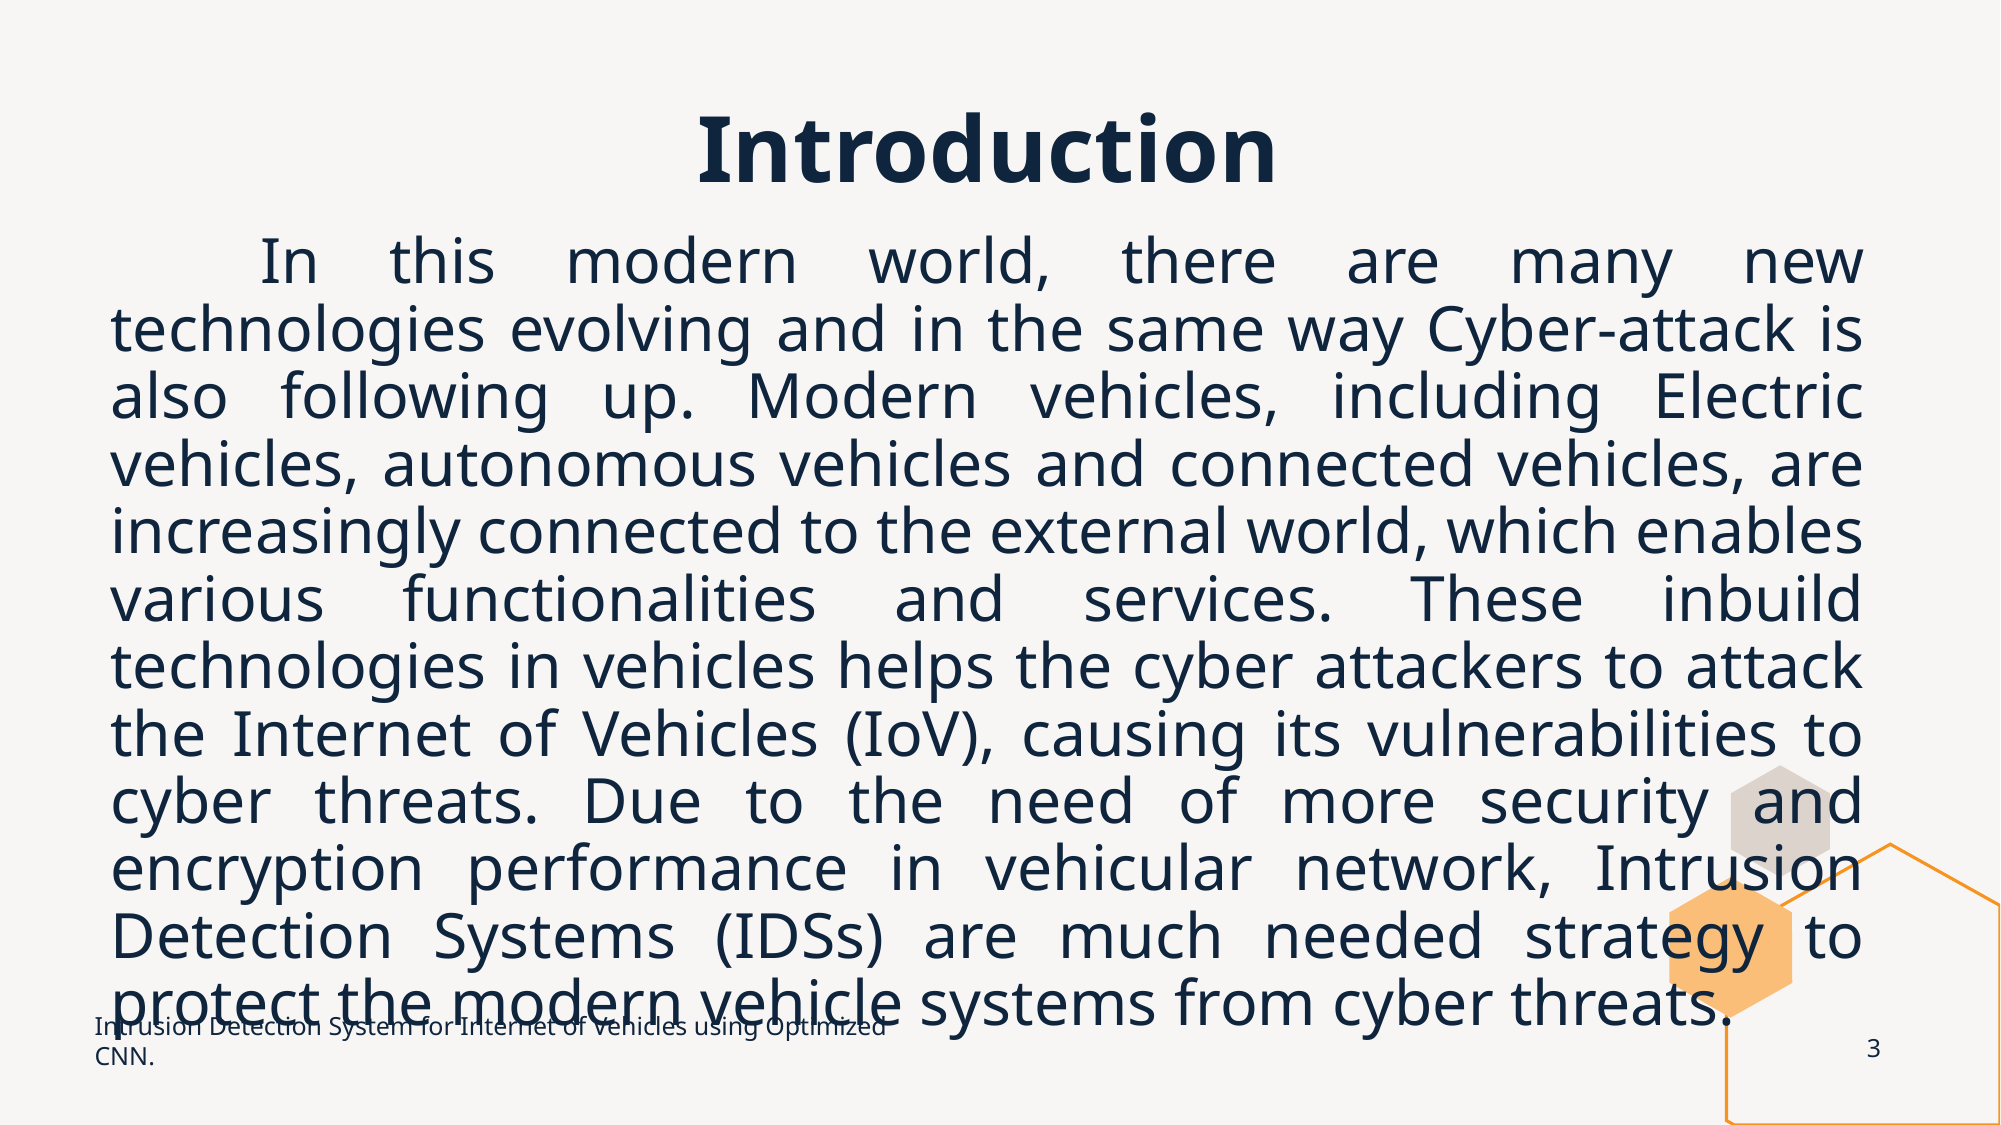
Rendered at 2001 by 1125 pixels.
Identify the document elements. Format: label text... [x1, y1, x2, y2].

title Introduction [95, 96, 1882, 217]
text_box In this modern world, there are many new technologies evolving and in the same way Cyber-attack is also following up. Modern vehicles, including Electric vehicles, autonomous vehicles and connected vehicles, are increasingly connected to the external world, which enables various functionalities and services. These inbuild technologies in vehicles helps the cyber attackers to attack the Internet of Vehicles (IoV), causing its vulnerabilities to cyber threats. Due to the need of more security and encryption performance in vehicular network, Intrusion Detection Systems (IDSs) are much needed strategy to protect the modern vehicle systems from cyber threats. [95, 222, 1882, 969]
slide_number 3 [1836, 1020, 1912, 1080]
footer Intrusion Detection System for Internet of Vehicles using Optimized CNN. [79, 1020, 919, 1061]
